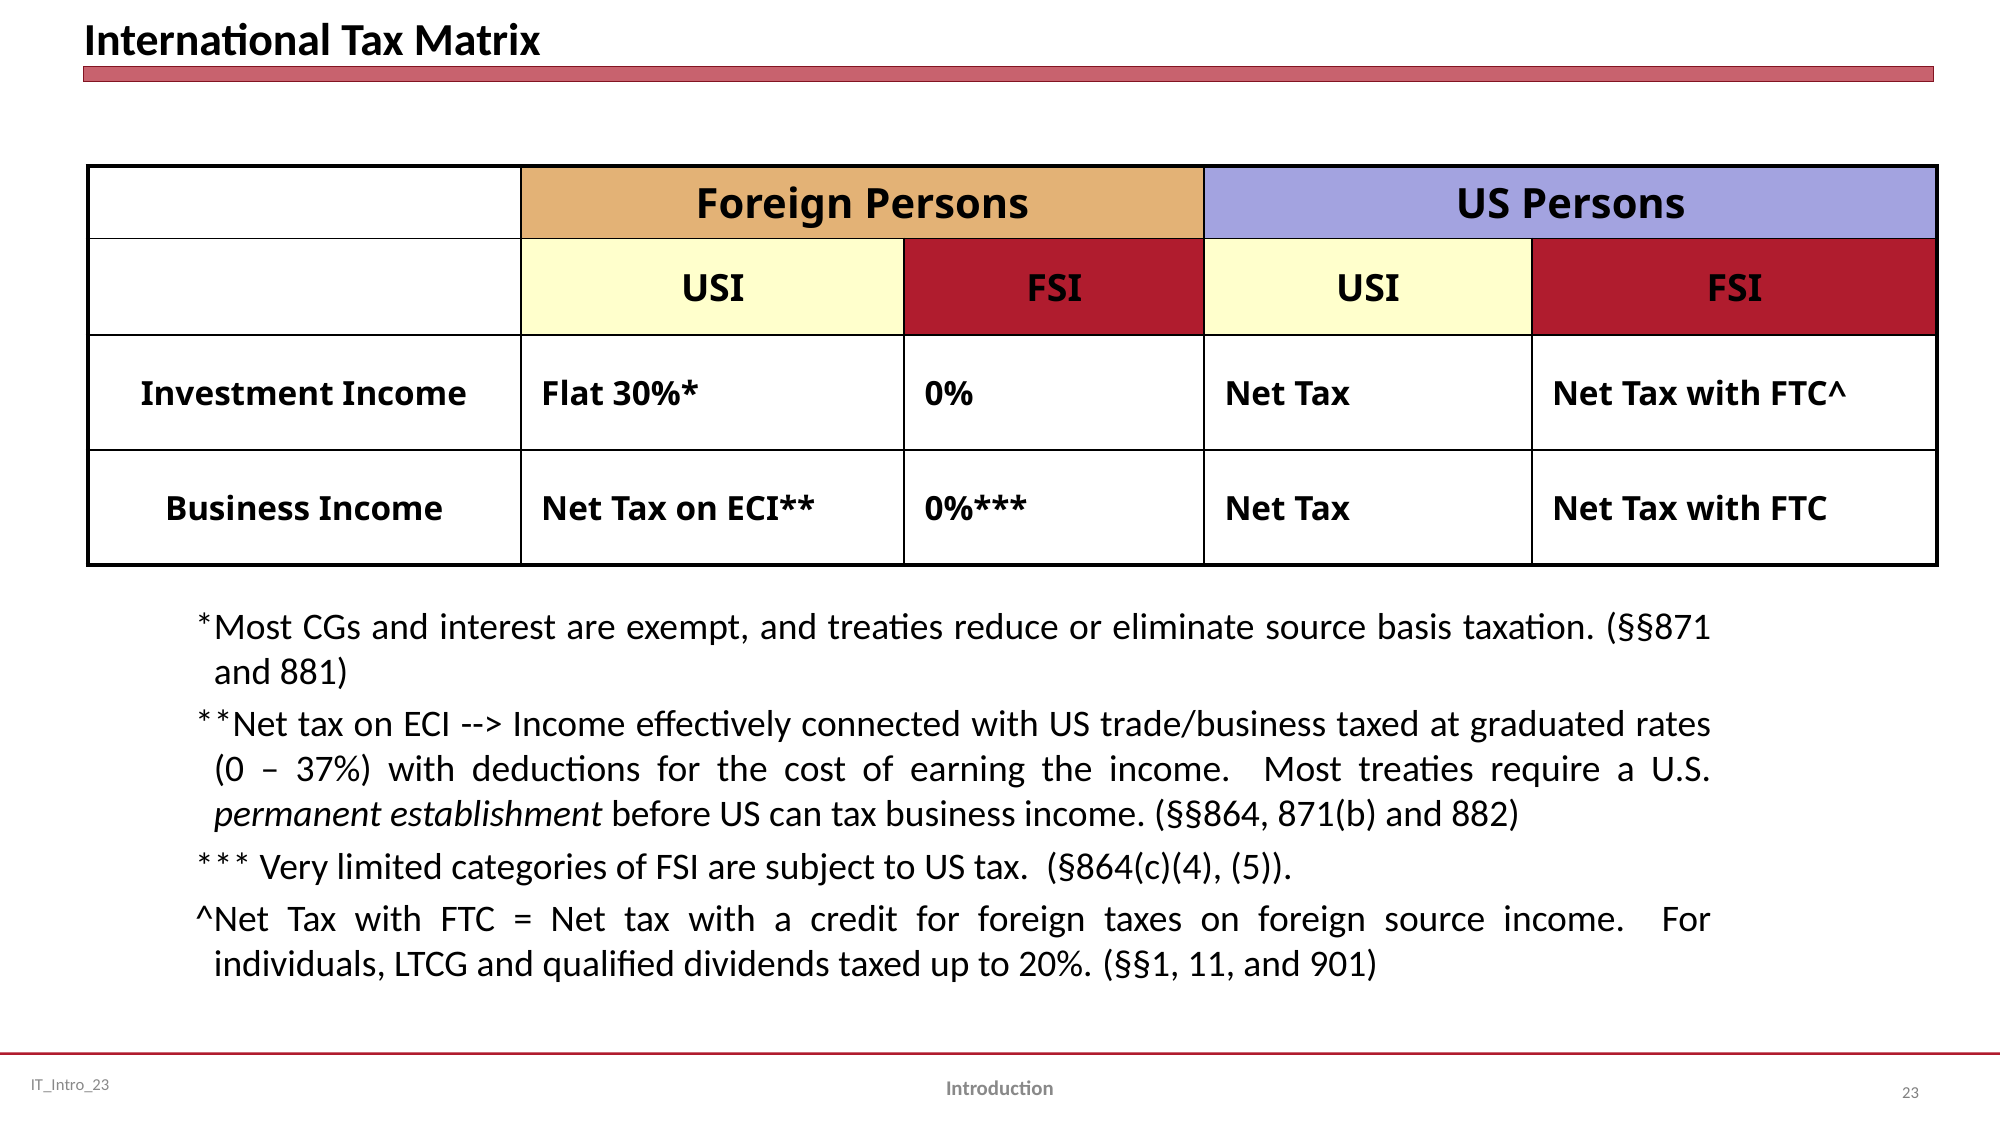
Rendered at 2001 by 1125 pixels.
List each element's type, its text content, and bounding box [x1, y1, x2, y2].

table_cell Net Tax [1205, 336, 1531, 449]
table_cell Business Income [90, 451, 520, 563]
table_cell FSI [905, 239, 1203, 334]
table_cell USI [1205, 239, 1531, 334]
table_cell Net Tax with FTC [1533, 451, 1935, 563]
table_cell [90, 239, 520, 334]
text_box *Most CGs and interest are exempt, and treaties reduce or eliminate source basis taxation. (§§871 and 881) **Net tax on ECI --> Income effectively connected with US trade/business taxed at graduated rates (0 – 37%) with deductions for the cost of earning the income. Most treaties require a U.S. permanent establishment before US can tax business income. (§§864, 871(b) and 882) *** Very limited categories of FSI are subject to US tax. (§864(c)(4), (5)). ^Net Tax with FTC = Net tax with a credit for foreign taxes on foreign source income. For individuals, LTCG and qualified dividends taxed up to 20%. (§§1, 11, and 901) [180, 594, 1728, 1022]
title International Tax Matrix [83, 6, 1935, 67]
table_cell Net Tax [1205, 451, 1531, 563]
table_cell Investment Income [90, 336, 520, 449]
table_header Foreign Persons [522, 168, 1203, 238]
table_header US Persons [1205, 168, 1935, 238]
table_cell Flat 30%* [522, 336, 903, 449]
table_cell 0% [905, 336, 1203, 449]
slide_number 23 [1834, 1061, 1934, 1122]
footer Introduction [683, 1056, 1317, 1117]
table_cell 0%*** [905, 451, 1203, 563]
table_cell Net Tax with FTC^ [1533, 336, 1935, 449]
table_header [90, 168, 520, 238]
table_cell FSI [1533, 239, 1935, 334]
table_cell USI [522, 239, 903, 334]
table_cell Net Tax on ECI** [522, 451, 903, 563]
